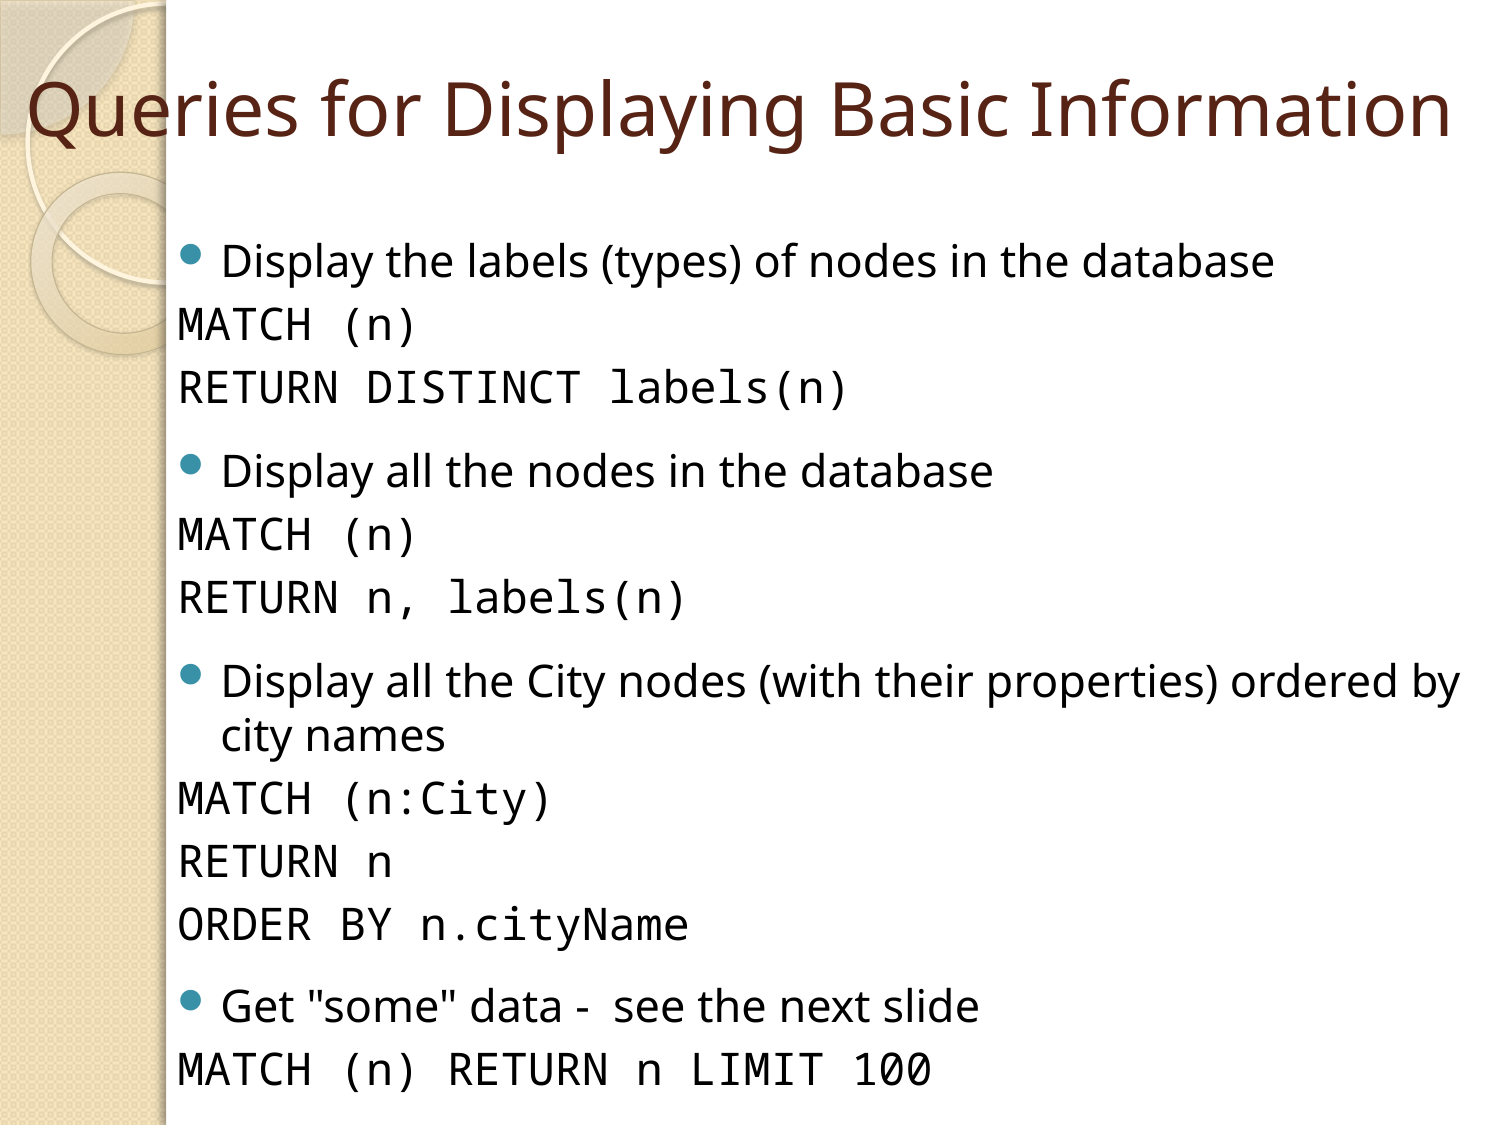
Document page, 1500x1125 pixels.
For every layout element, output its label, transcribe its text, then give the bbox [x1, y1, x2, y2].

title Queries for Displaying Basic Information [0, 12, 1500, 200]
text_box Display the labels (types) of nodes in the database MATCH (n) RETURN DISTINCT labels(n) Display all the nodes in the database MATCH (n) RETURN n, labels(n) Display all the City nodes (with their properties) ordered by city names MATCH (n:City) RETURN n ORDER BY n.cityName Get "some" data - see the next slide MATCH (n) RETURN n LIMIT 100 [149, 224, 1500, 1113]
